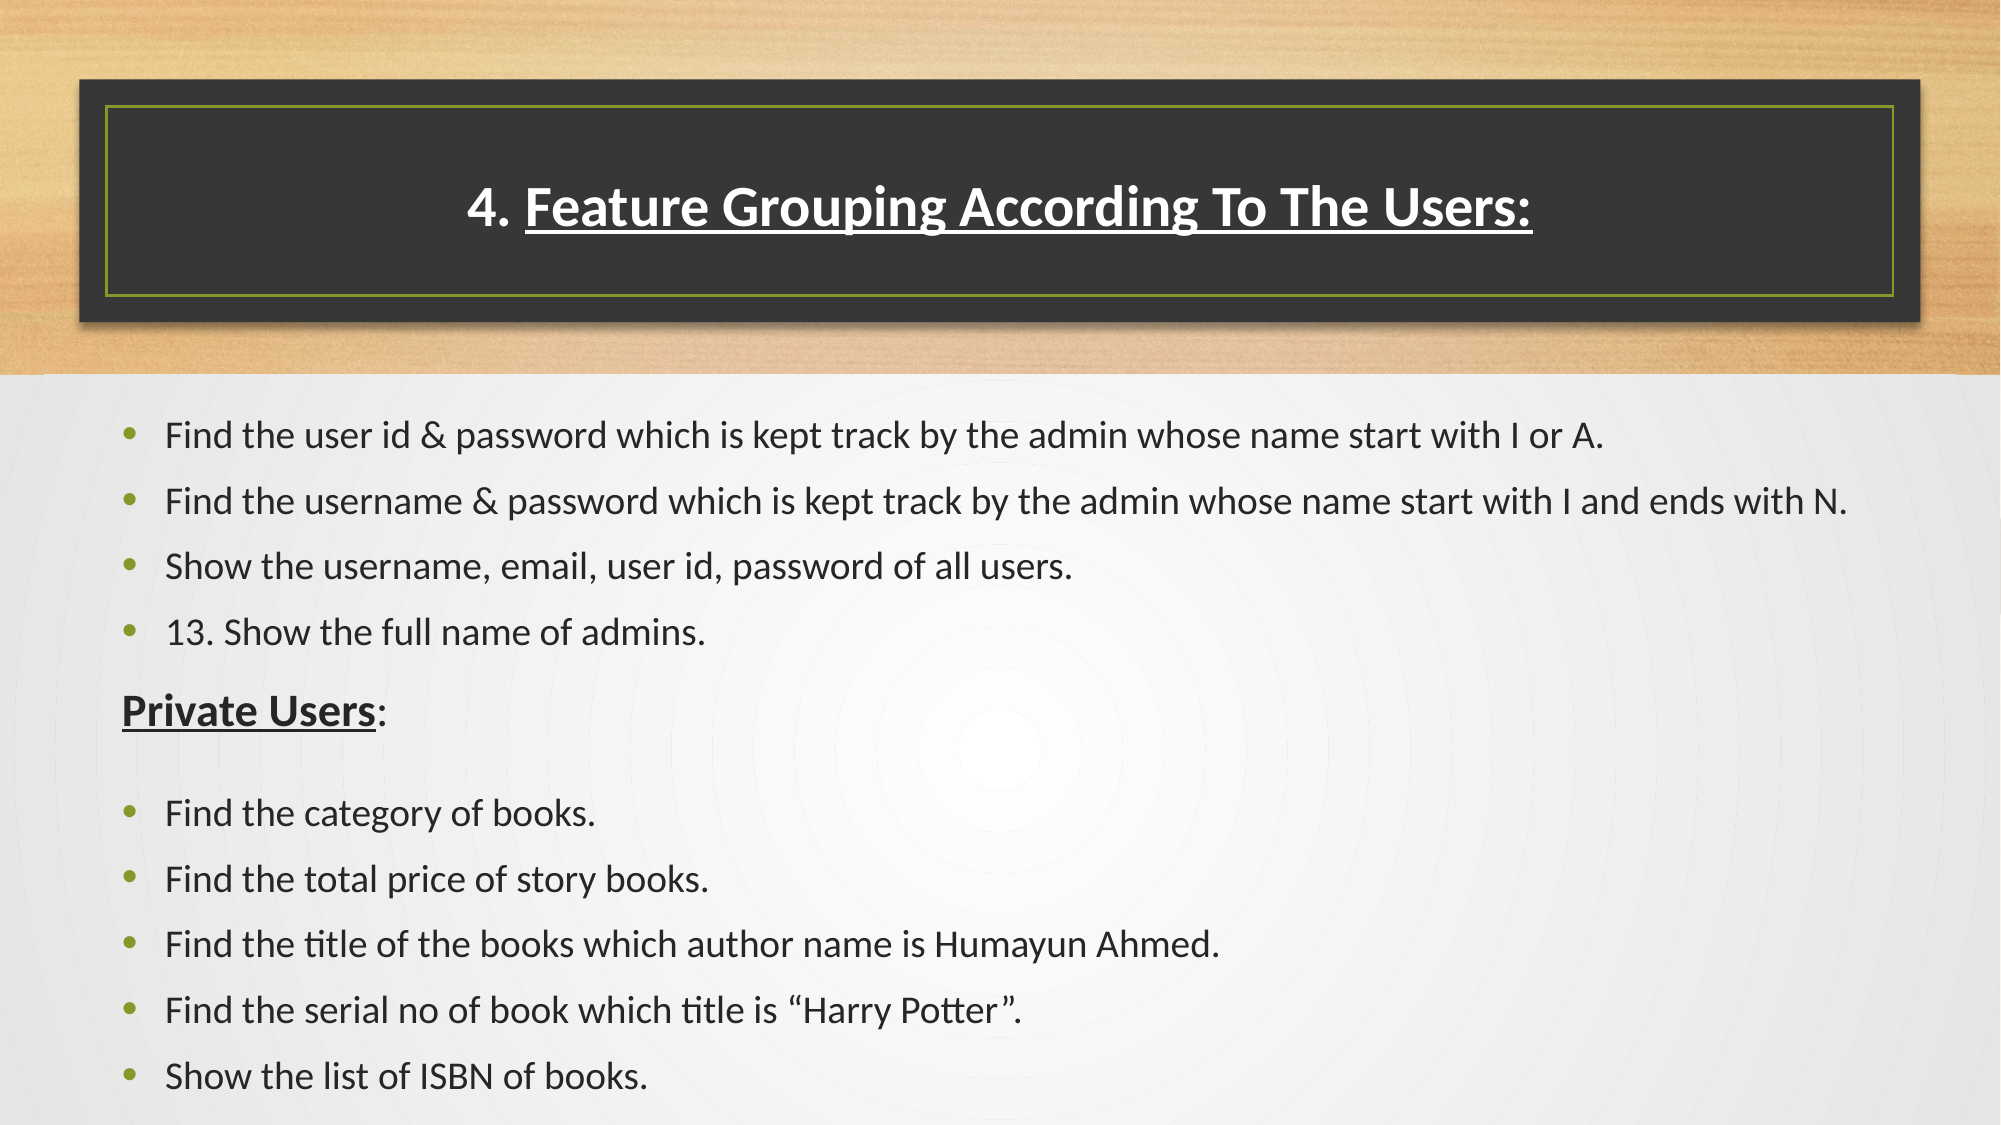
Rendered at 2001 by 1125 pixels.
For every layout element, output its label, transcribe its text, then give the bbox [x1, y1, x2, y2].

text_box [78, 78, 1922, 323]
text_box [106, 106, 1894, 296]
text_box [0, 0, 2000, 374]
list Find the user id & password which is kept track by the admin whose name start with I or A. Find the username & password which is kept track by the admin whose name start with I and ends with N. Show the username, email, user id, password of all users. 13. Show the full name of admins. Private Users: Find the category of books. Find the total price of story books. Find the title of the books which author name is Humayun Ahmed. Find the serial no of book which title is “Harry Potter”. Show the list of ISBN of books. [106, 401, 1921, 1114]
text_box [0, 374, 2000, 1125]
